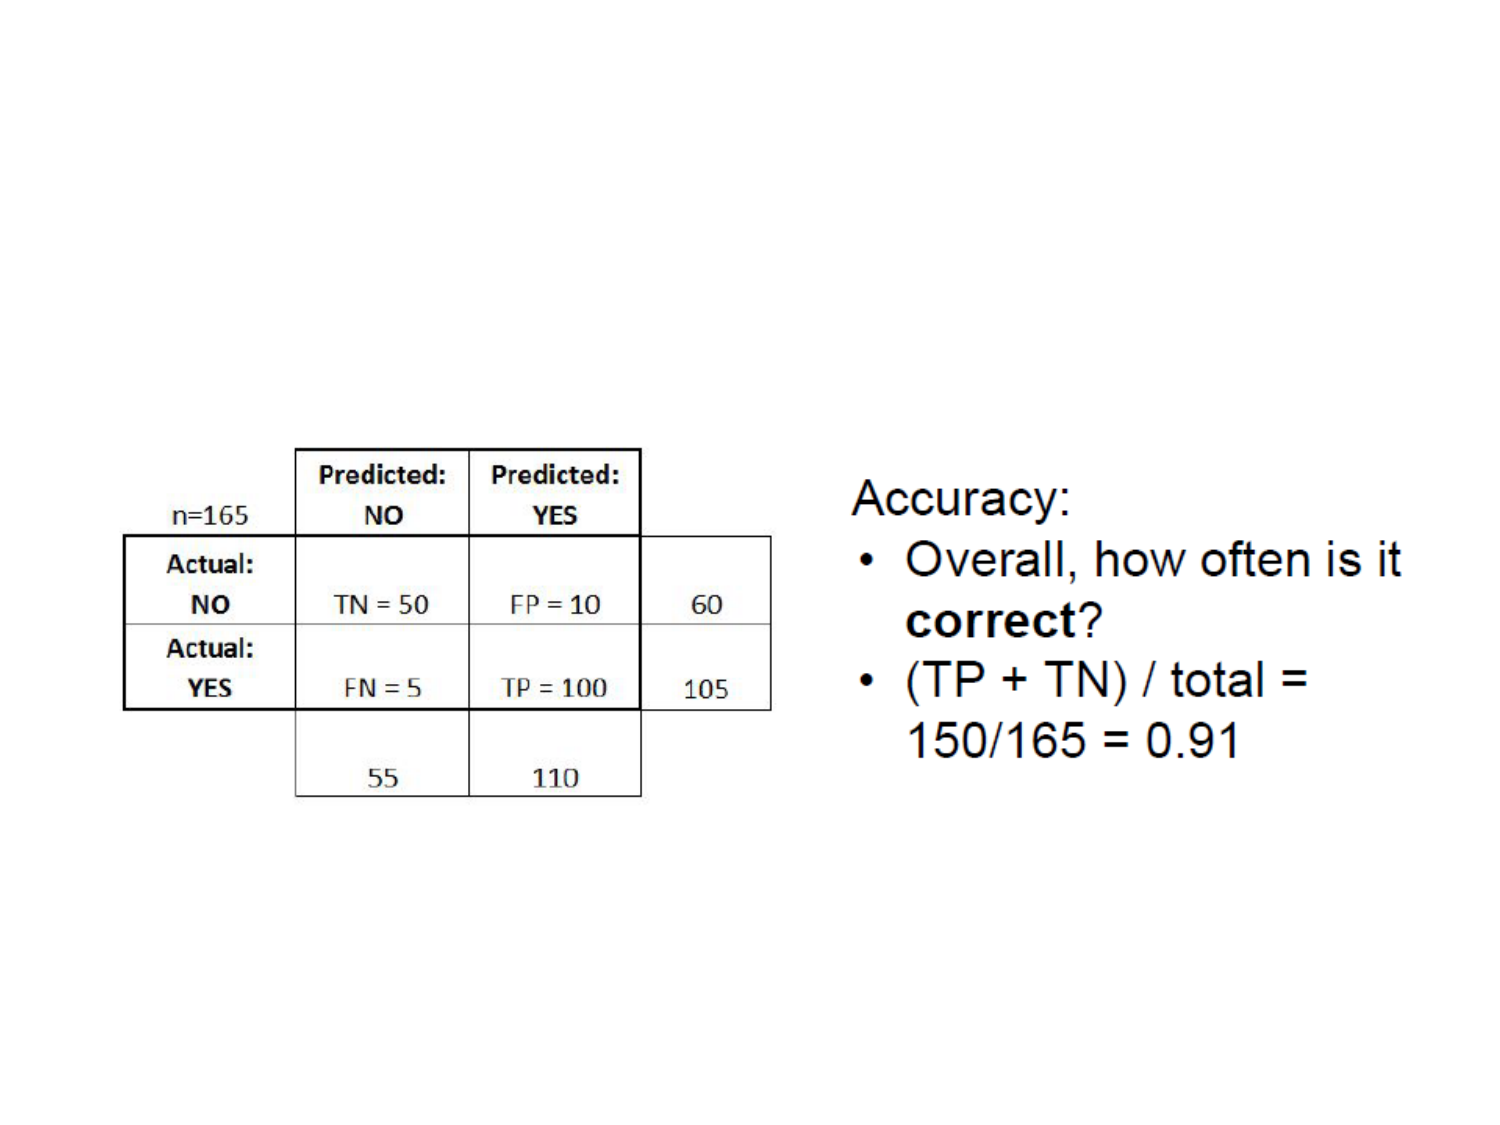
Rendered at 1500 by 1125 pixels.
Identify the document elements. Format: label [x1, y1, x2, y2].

picture [48, 394, 1452, 899]
